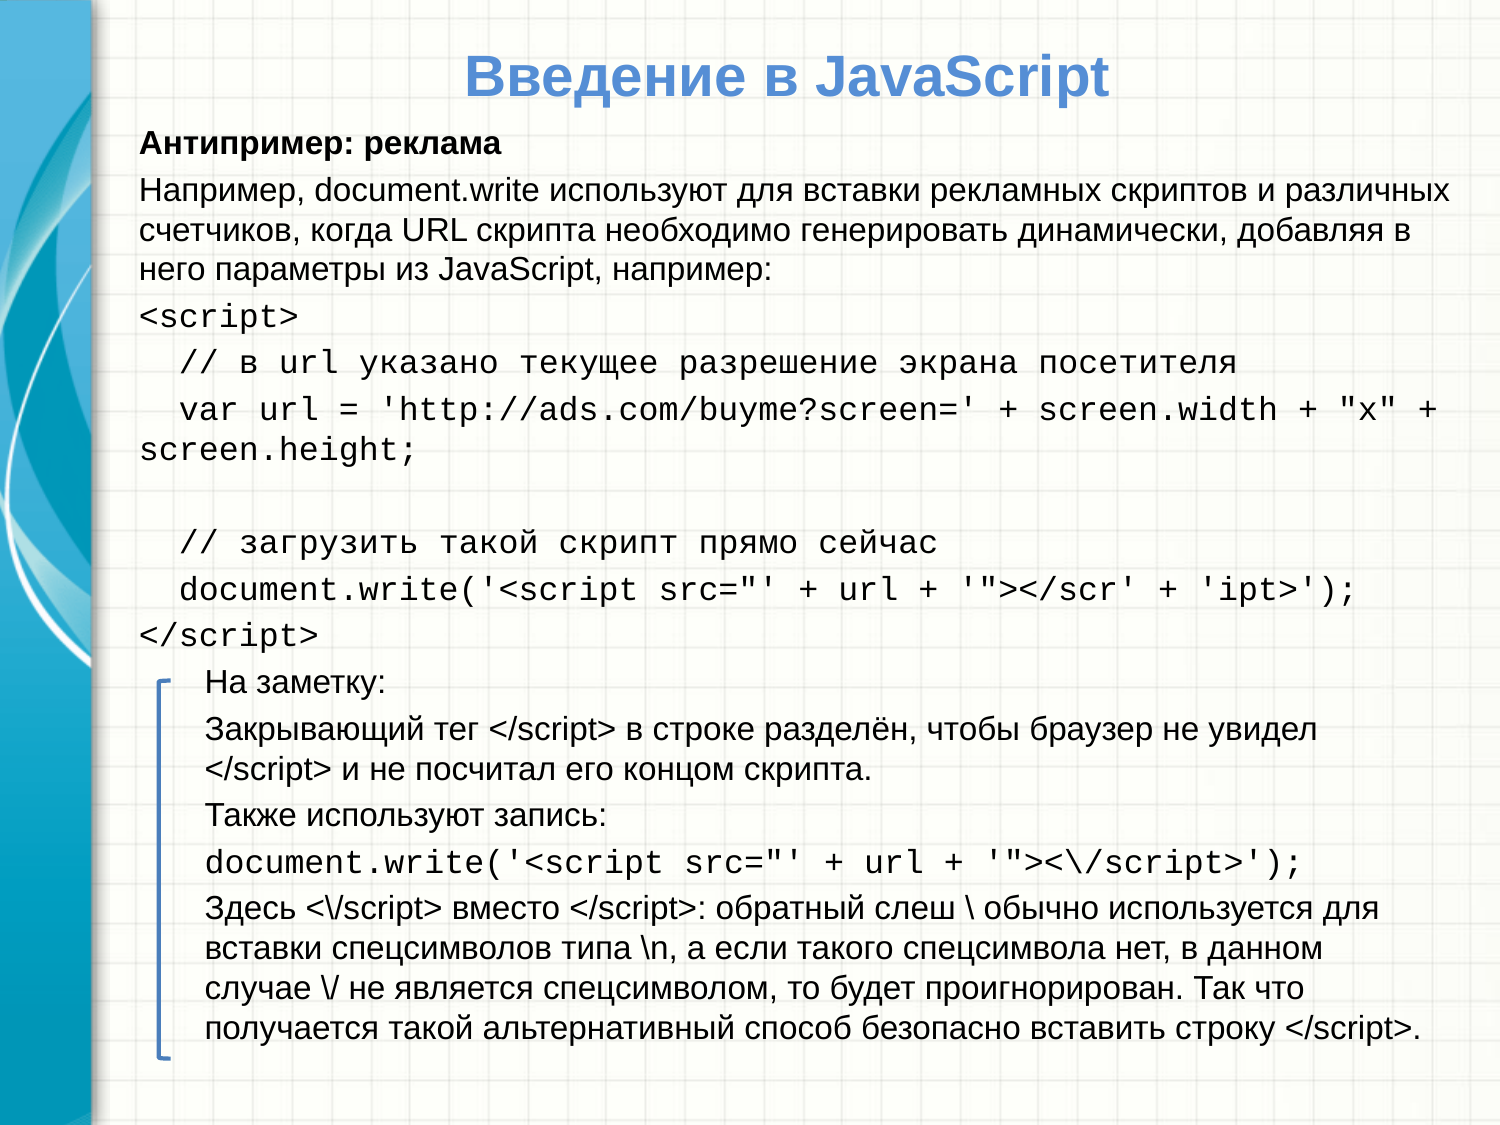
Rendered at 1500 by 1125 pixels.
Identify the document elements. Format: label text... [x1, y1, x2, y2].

text_box [157, 679, 171, 1060]
title Введение в JavaScript [125, 44, 1450, 102]
picture [0, 0, 1500, 1125]
list Антипример: реклама Например, document.write используют для вставки рекламных скриптов и различных счетчиков, когда URL скрипта необходимо генерировать динамически, добавляя в него параметры из JavaScript, например: <script> // в url указано текущее разрешение экрана посетителя var url = 'http://ads.com/buyme?screen=' + screen.width + "x" + screen.height; // загрузить такой скрипт прямо сейчас document.write('<script src="' + url + '"></scr' + 'ipt>'); </script> На заметку: Закрывающий тег </script> в строке разделён, чтобы браузер не увидел </script> и не посчитал его концом скрипта. Также используют запись: document.write('<script src="' + url + '"><\/script>'); Здесь <\/script> вместо </script>: обратный слеш \ обычно используется для вставки спецсимволов типа \n, а если такого спецсимвола нет, в данном случае \/ не является спецсимволом, то будет проигнорирован. Так что получается такой альтернативный способ безопасно вставить строку </script>. [123, 113, 1471, 1059]
